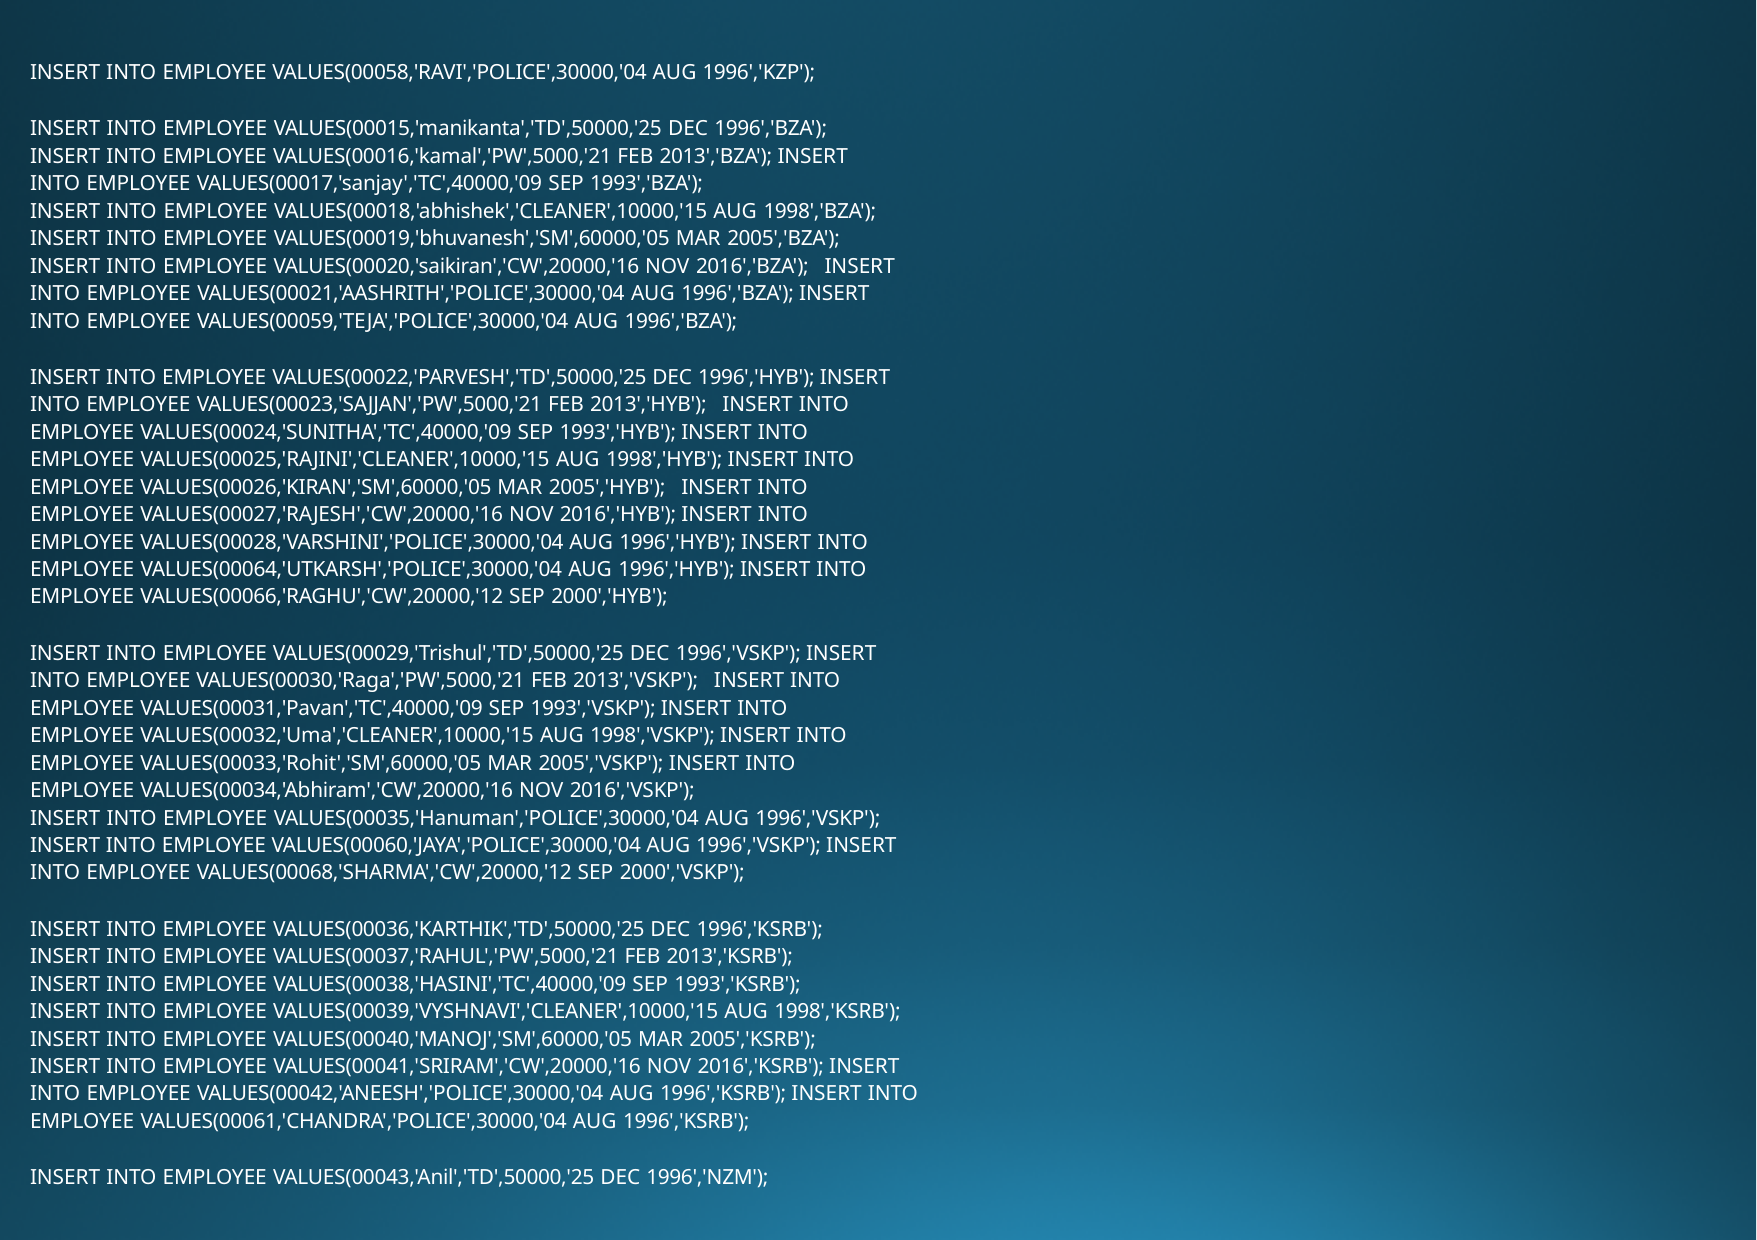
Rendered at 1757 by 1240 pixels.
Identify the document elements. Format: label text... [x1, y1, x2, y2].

text_box INSERT INTO EMPLOYEE VALUES(00058,'RAVI','POLICE',30000,'04 AUG 1996','KZP'); INSERT INTO EMPLOYEE VALUES(00015,'manikanta','TD',50000,'25 DEC 1996','BZA'); INSERT INTO EMPLOYEE VALUES(00016,'kamal','PW',5000,'21 FEB 2013','BZA'); INSERT INTO EMPLOYEE VALUES(00017,'sanjay','TC',40000,'09 SEP 1993','BZA'); INSERT INTO EMPLOYEE VALUES(00018,'abhishek','CLEANER',10000,'15 AUG 1998','BZA'); INSERT INTO EMPLOYEE VALUES(00019,'bhuvanesh','SM',60000,'05 MAR 2005','BZA'); INSERT INTO EMPLOYEE VALUES(00020,'saikiran','CW',20000,'16 NOV 2016','BZA'); INSERT INTO EMPLOYEE VALUES(00021,'AASHRITH','POLICE',30000,'04 AUG 1996','BZA'); INSERT INTO EMPLOYEE VALUES(00059,'TEJA','POLICE',30000,'04 AUG 1996','BZA'); INSERT INTO EMPLOYEE VALUES(00022,'PARVESH','TD',50000,'25 DEC 1996','HYB'); INSERT INTO EMPLOYEE VALUES(00023,'SAJJAN','PW',5000,'21 FEB 2013','HYB'); INSERT INTO EMPLOYEE VALUES(00024,'SUNITHA','TC',40000,'09 SEP 1993','HYB'); INSERT INTO EMPLOYEE VALUES(00025,'RAJINI','CLEANER',10000,'15 AUG 1998','HYB'); INSERT INTO EMPLOYEE VALUES(00026,'KIRAN','SM',60000,'05 MAR 2005','HYB'); INSERT INTO EMPLOYEE VALUES(00027,'RAJESH','CW',20000,'16 NOV 2016','HYB'); INSERT INTO EMPLOYEE VALUES(00028,'VARSHINI','POLICE',30000,'04 AUG 1996','HYB'); INSERT INTO EMPLOYEE VALUES(00064,'UTKARSH','POLICE',30000,'04 AUG 1996','HYB'); INSERT INTO EMPLOYEE VALUES(00066,'RAGHU','CW',20000,'12 SEP 2000','HYB'); INSERT INTO EMPLOYEE VALUES(00029,'Trishul','TD',50000,'25 DEC 1996','VSKP'); INSERT INTO EMPLOYEE VALUES(00030,'Raga','PW',5000,'21 FEB 2013','VSKP'); INSERT INTO EMPLOYEE VALUES(00031,'Pavan','TC',40000,'09 SEP 1993','VSKP'); INSERT INTO EMPLOYEE VALUES(00032,'Uma','CLEANER',10000,'15 AUG 1998','VSKP'); INSERT INTO EMPLOYEE VALUES(00033,'Rohit','SM',60000,'05 MAR 2005','VSKP'); INSERT INTO EMPLOYEE VALUES(00034,'Abhiram','CW',20000,'16 NOV 2016','VSKP'); INSERT INTO EMPLOYEE VALUES(00035,'Hanuman','POLICE',30000,'04 AUG 1996','VSKP'); INSERT INTO EMPLOYEE VALUES(00060,'JAYA','POLICE',30000,'04 AUG 1996','VSKP'); INSERT INTO EMPLOYEE VALUES(00068,'SHARMA','CW',20000,'12 SEP 2000','VSKP'); INSERT INTO EMPLOYEE VALUES(00036,'KARTHIK','TD',50000,'25 DEC 1996','KSRB'); INSERT INTO EMPLOYEE VALUES(00037,'RAHUL','PW',5000,'21 FEB 2013','KSRB'); INSERT INTO EMPLOYEE VALUES(00038,'HASINI','TC',40000,'09 SEP 1993','KSRB'); INSERT INTO EMPLOYEE VALUES(00039,'VYSHNAVI','CLEANER',10000,'15 AUG 1998','KSRB'); INSERT INTO EMPLOYEE VALUES(00040,'MANOJ','SM',60000,'05 MAR 2005','KSRB'); INSERT INTO EMPLOYEE VALUES(00041,'SRIRAM','CW',20000,'16 NOV 2016','KSRB'); INSERT INTO EMPLOYEE VALUES(00042,'ANEESH','POLICE',30000,'04 AUG 1996','KSRB'); INSERT INTO EMPLOYEE VALUES(00061,'CHANDRA','POLICE',30000,'04 AUG 1996','KSRB'); INSERT INTO EMPLOYEE VALUES(00043,'Anil','TD',50000,'25 DEC 1996','NZM'); [27, 56, 952, 1189]
picture [0, 0, 1757, 1240]
